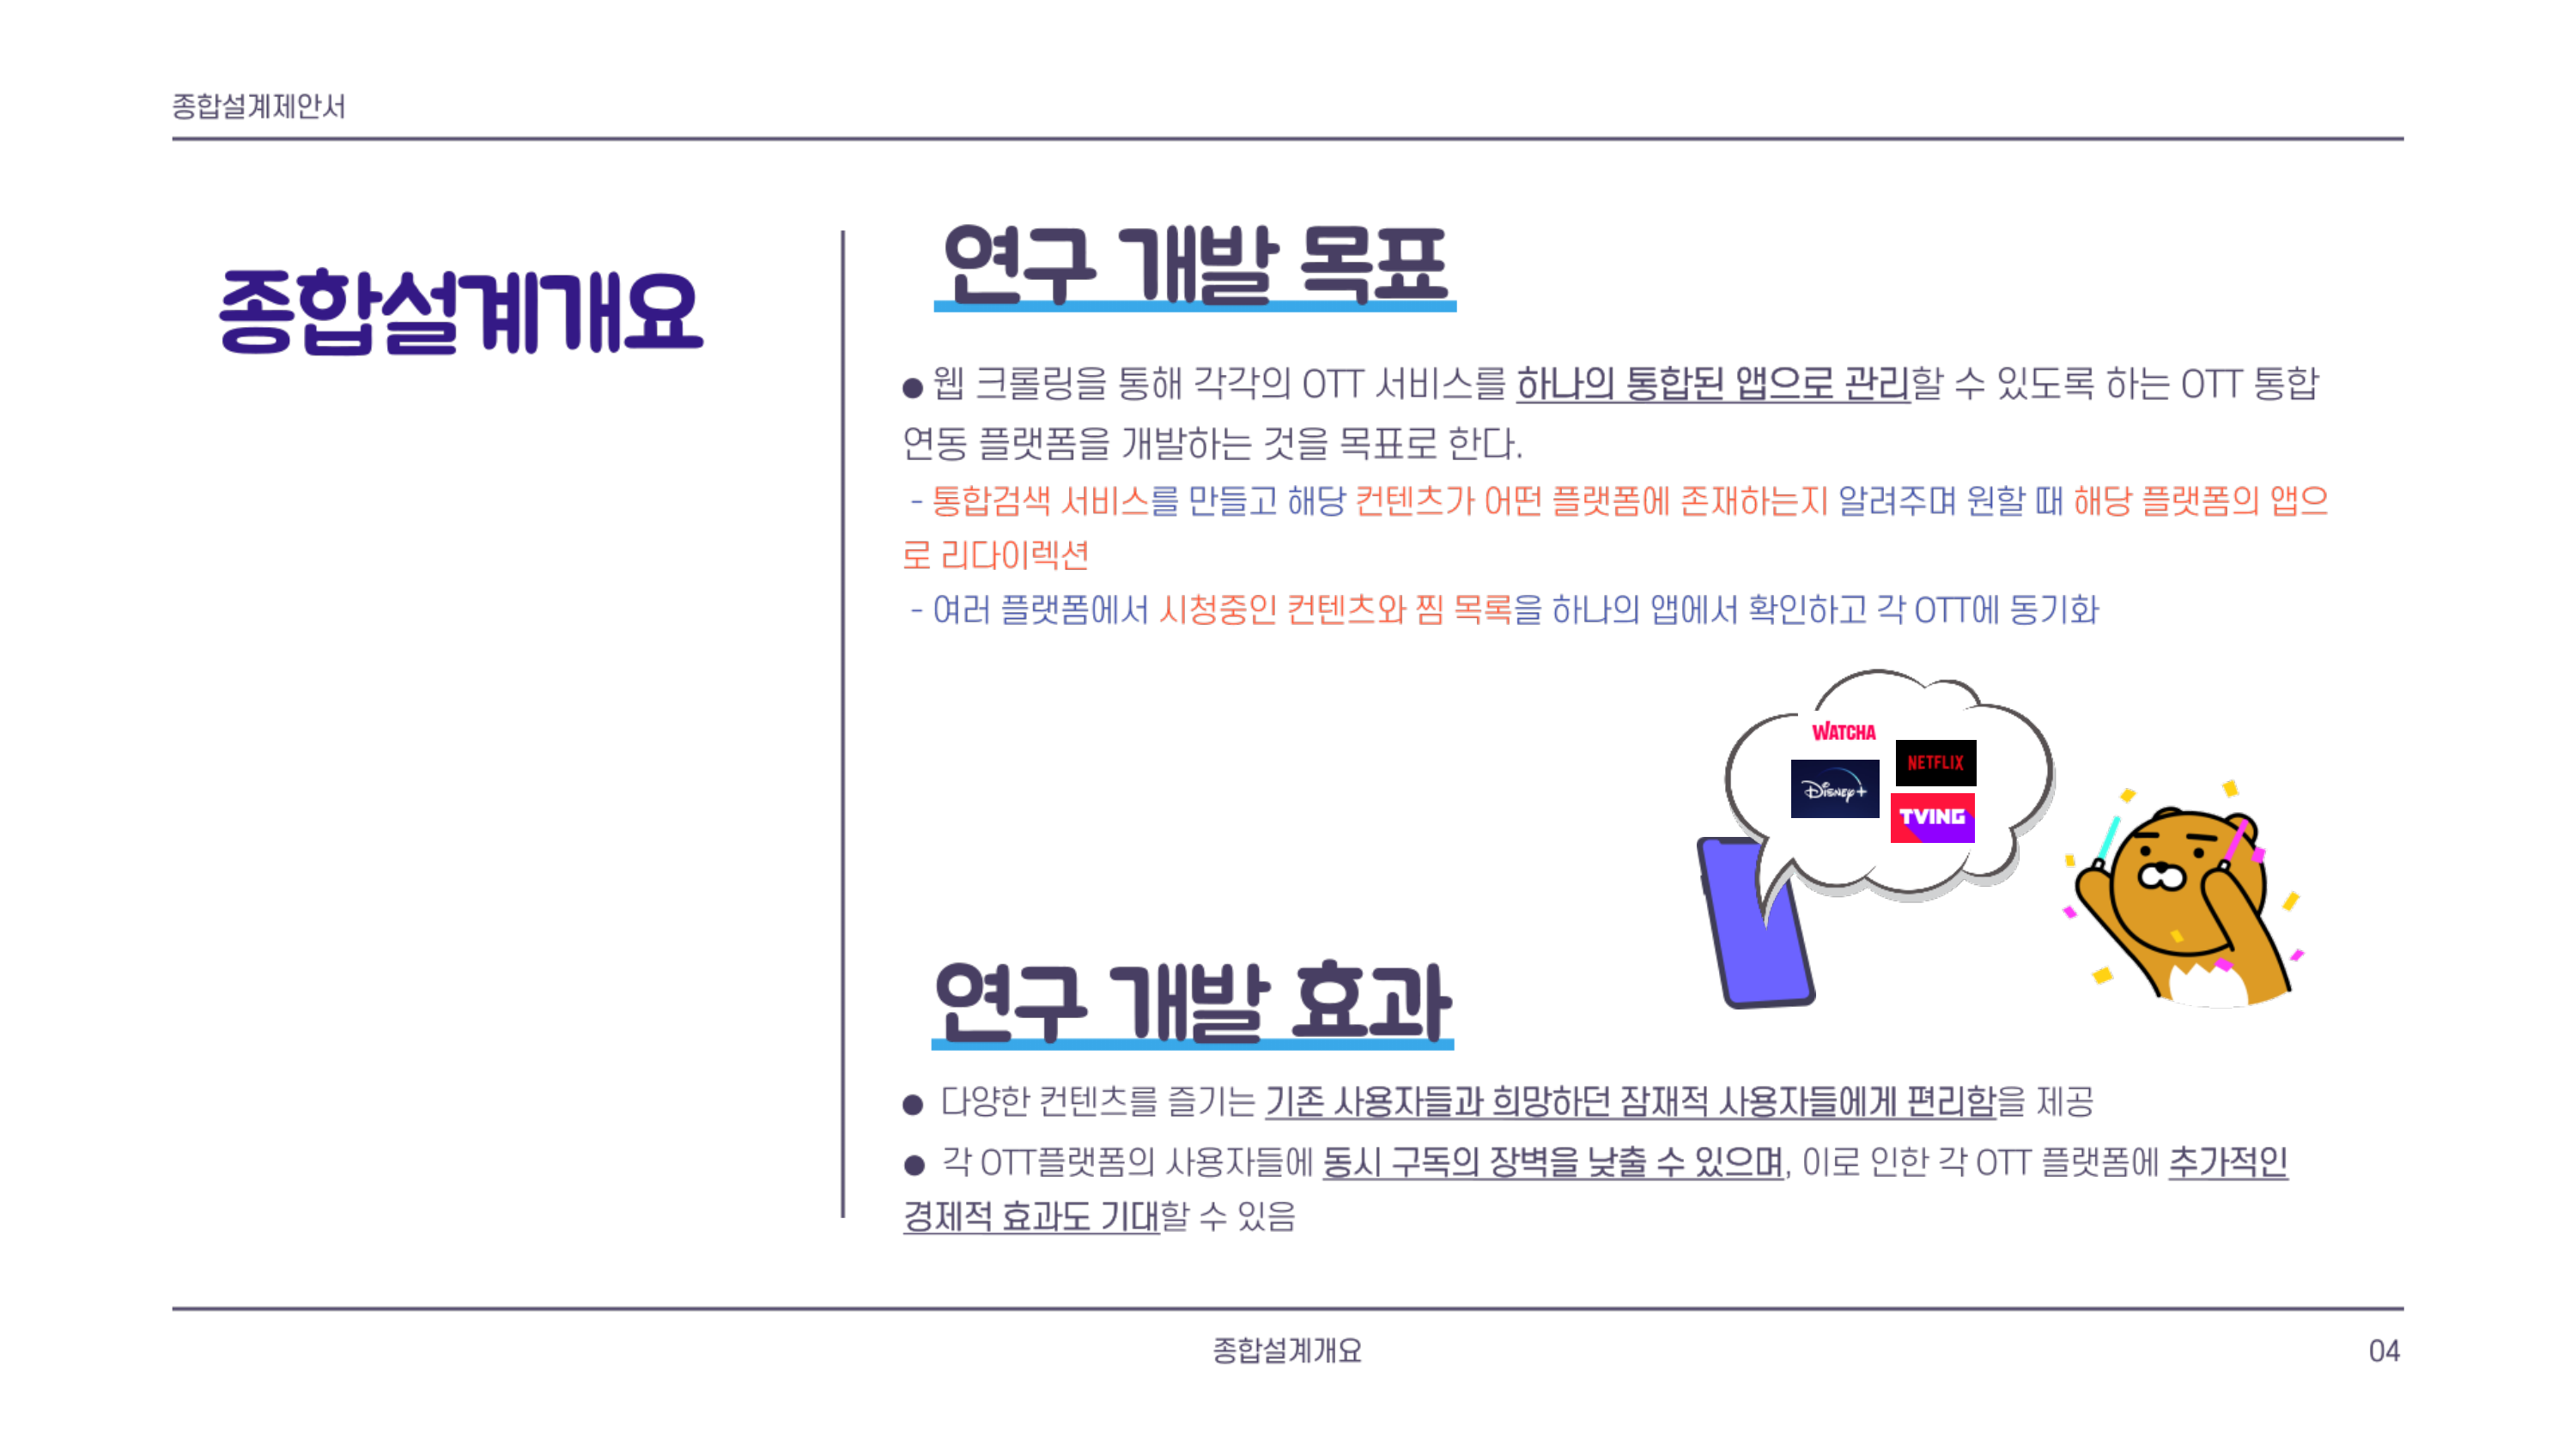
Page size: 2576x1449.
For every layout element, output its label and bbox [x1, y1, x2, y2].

picture [167, 82, 360, 137]
picture [1117, 1327, 1376, 1382]
picture [896, 925, 2305, 1254]
picture [837, 231, 848, 718]
picture [2287, 1327, 2414, 1382]
picture [896, 187, 2347, 649]
text_box [1697, 663, 2063, 1010]
picture [837, 731, 848, 1217]
text_box [2026, 743, 2328, 1045]
picture [203, 232, 754, 439]
text_box [349, 718, 1338, 731]
text_box [171, 1302, 2404, 1315]
text_box [171, 132, 2404, 146]
